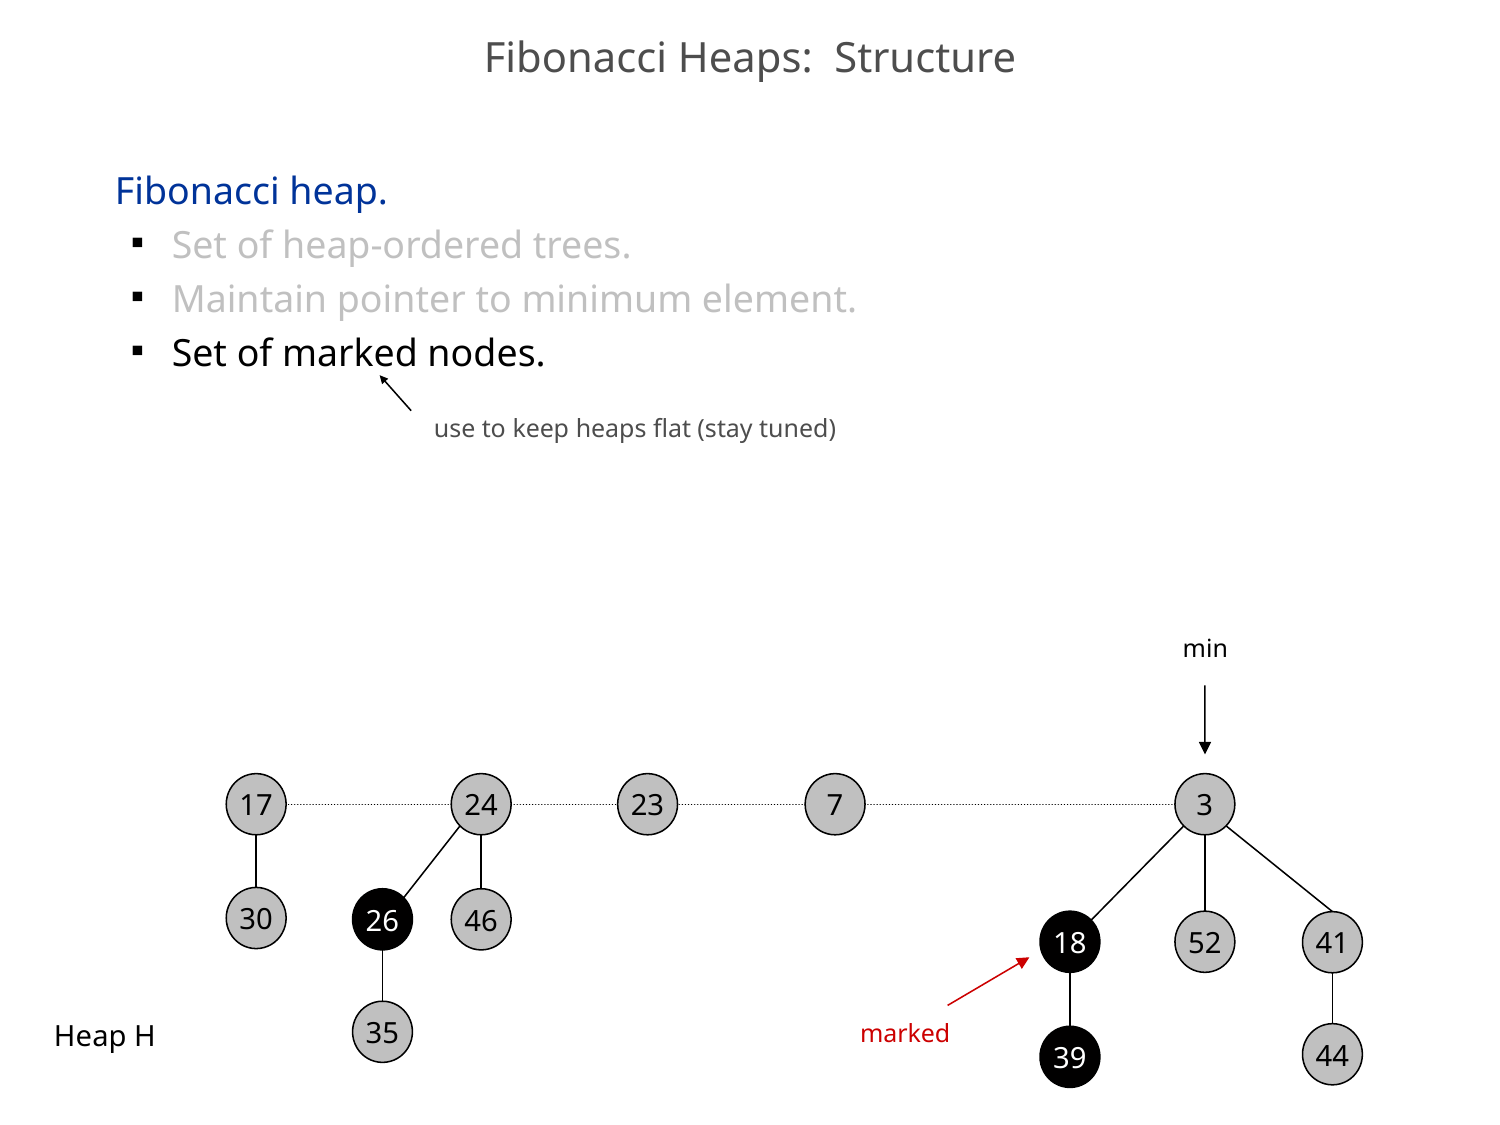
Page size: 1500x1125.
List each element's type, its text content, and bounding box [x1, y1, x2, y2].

text_box min [1167, 625, 1244, 671]
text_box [1225, 826, 1333, 912]
list Fibonacci heap. Set of heap-ordered trees. Maintain pointer to minimum element. Set of marked nodes. [99, 149, 1388, 1038]
text_box 39 [1040, 1038, 1100, 1088]
text_box 35 [353, 1038, 412, 1063]
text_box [403, 826, 461, 898]
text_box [1091, 825, 1184, 920]
title Fibonacci Heaps: Structure [0, 24, 1500, 100]
text_box [947, 957, 1030, 1006]
text_box use to keep heaps flat (stay tuned) [419, 405, 852, 450]
text_box Heap H [38, 1009, 172, 1060]
text_box marked [844, 1010, 966, 1056]
text_box [1198, 685, 1212, 755]
text_box 44 [1302, 1038, 1363, 1085]
text_box [379, 375, 412, 411]
